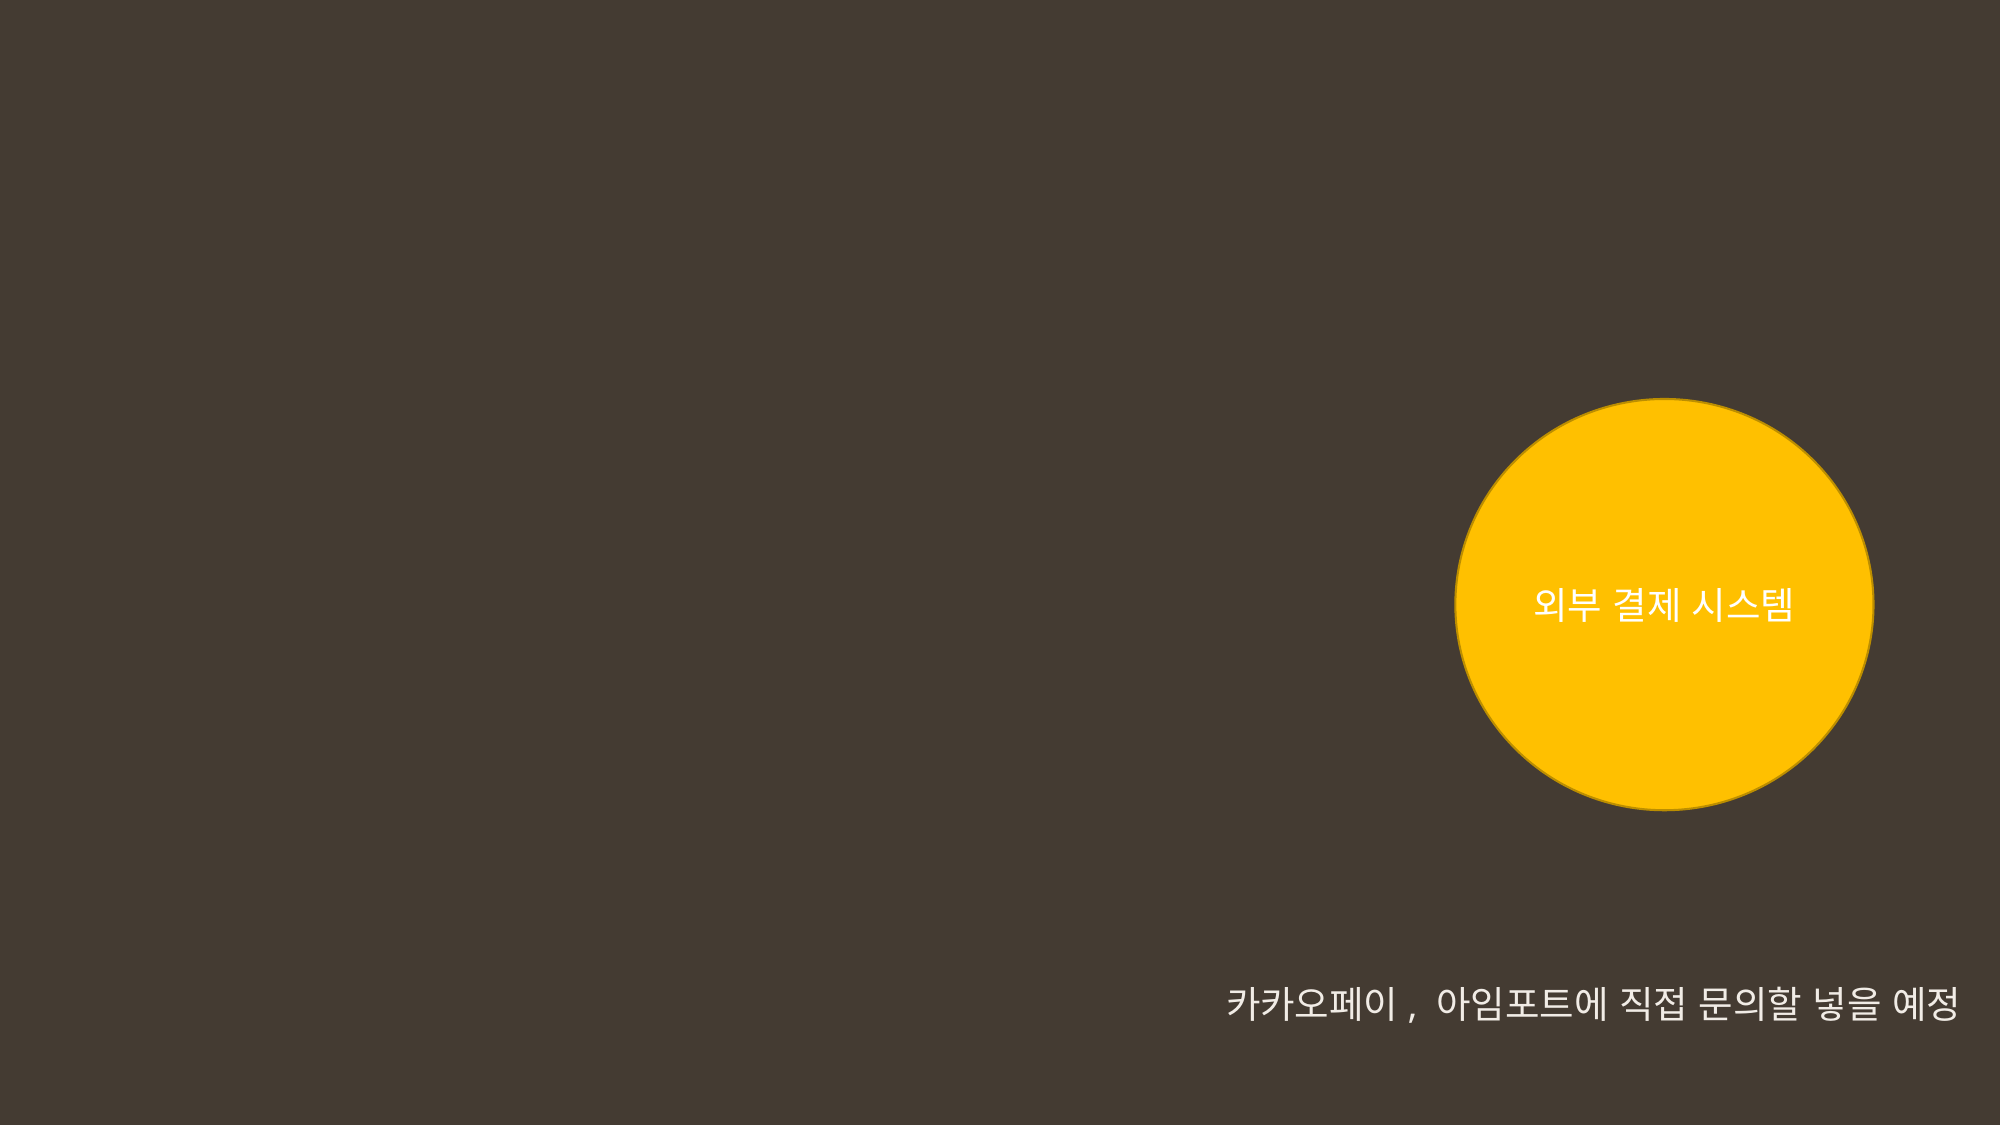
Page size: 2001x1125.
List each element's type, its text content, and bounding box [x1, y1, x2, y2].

text_box 카카오페이, 아임포트에 직접 문의할 넣을 예정 [1211, 973, 2000, 1124]
text_box 외부 결제 시스템 [1454, 397, 1875, 812]
